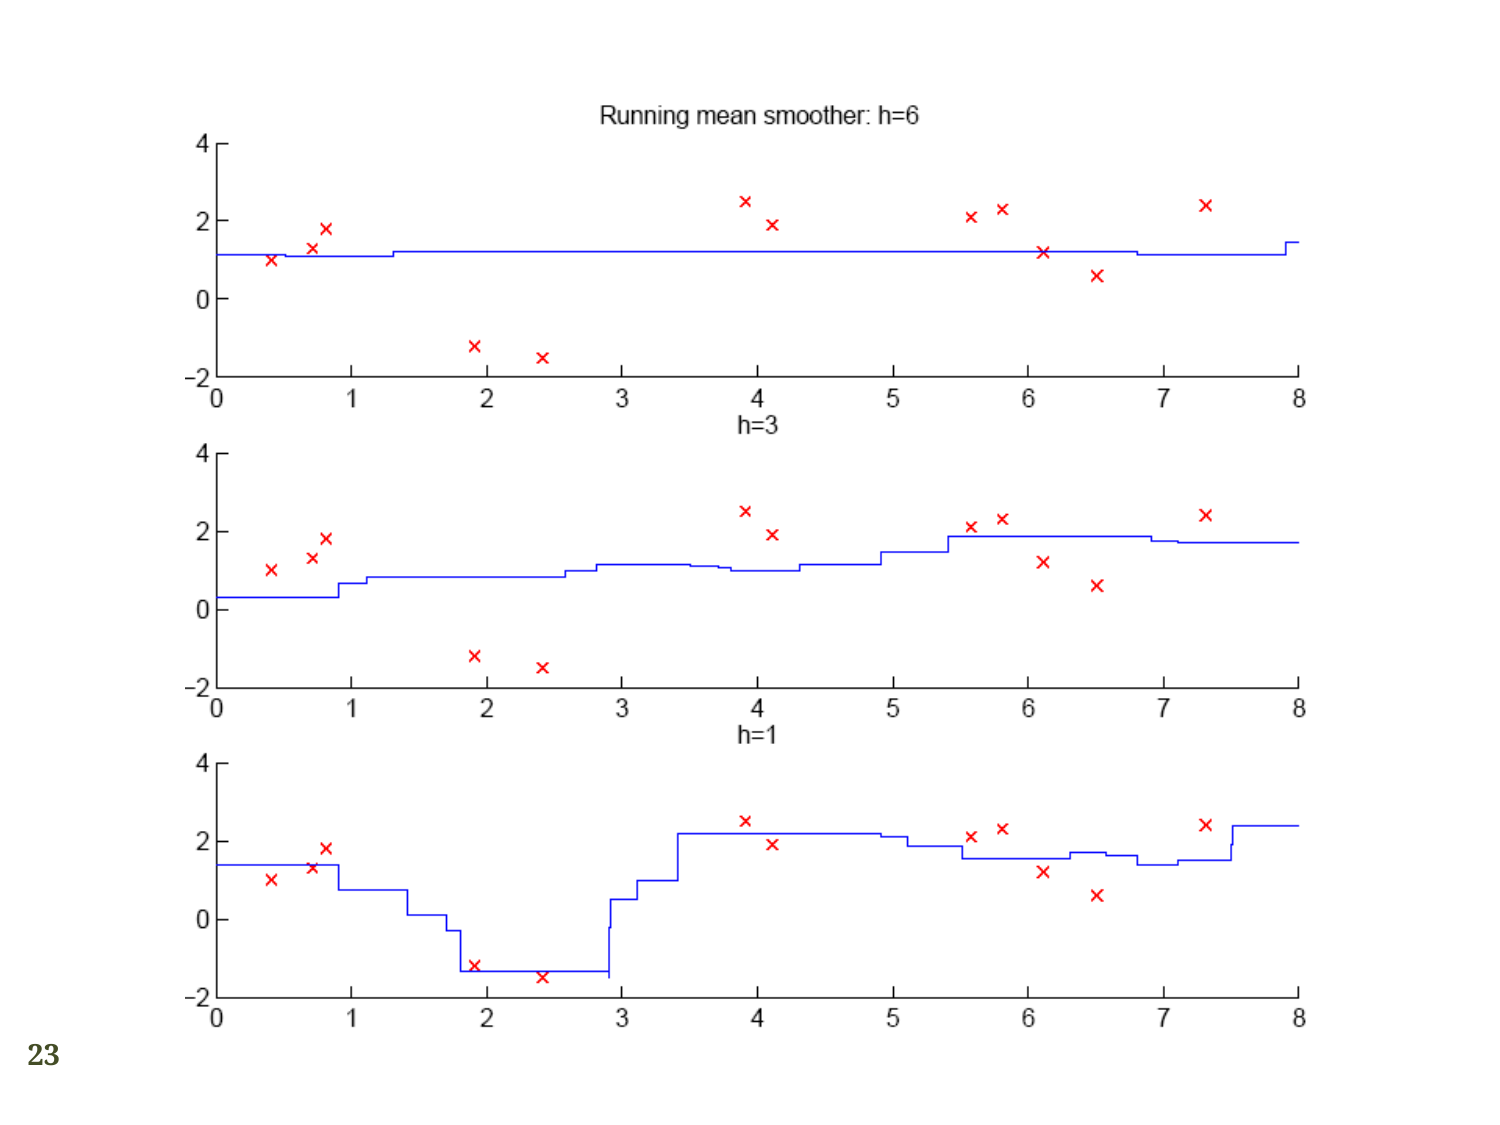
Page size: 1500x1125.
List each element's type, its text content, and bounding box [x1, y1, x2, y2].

text_box <number> [0, 1025, 88, 1088]
picture [184, 90, 1315, 1035]
